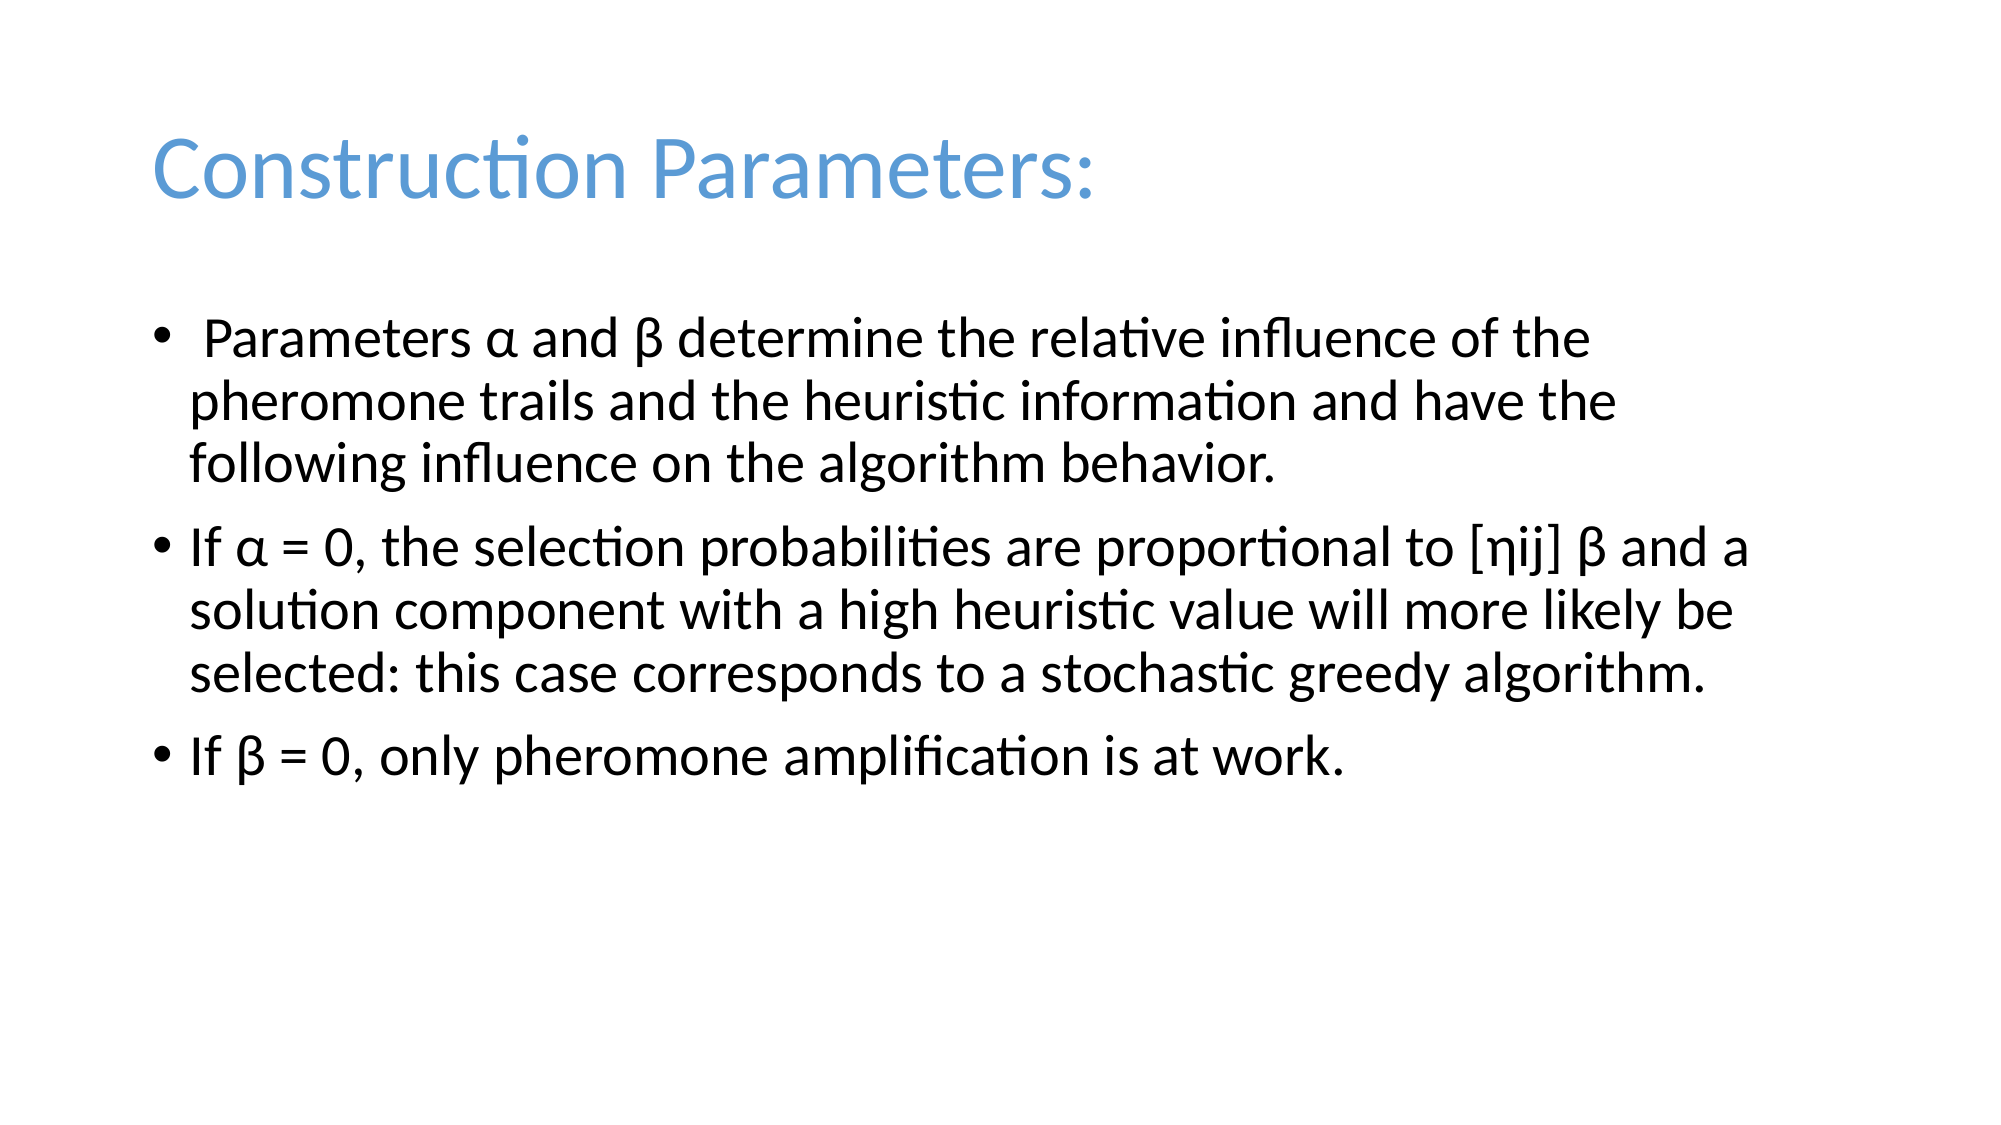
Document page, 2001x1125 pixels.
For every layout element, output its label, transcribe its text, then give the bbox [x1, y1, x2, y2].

list Parameters α and β determine the relative influence of the pheromone trails and the heuristic information and have the following influence on the algorithm behavior. If α = 0, the selection probabilities are proportional to [ηij] β and a solution component with a high heuristic value will more likely be selected: this case corresponds to a stochastic greedy algorithm. If β = 0, only pheromone amplification is at work. [137, 299, 1863, 1014]
title Construction Parameters: [137, 59, 1863, 278]
